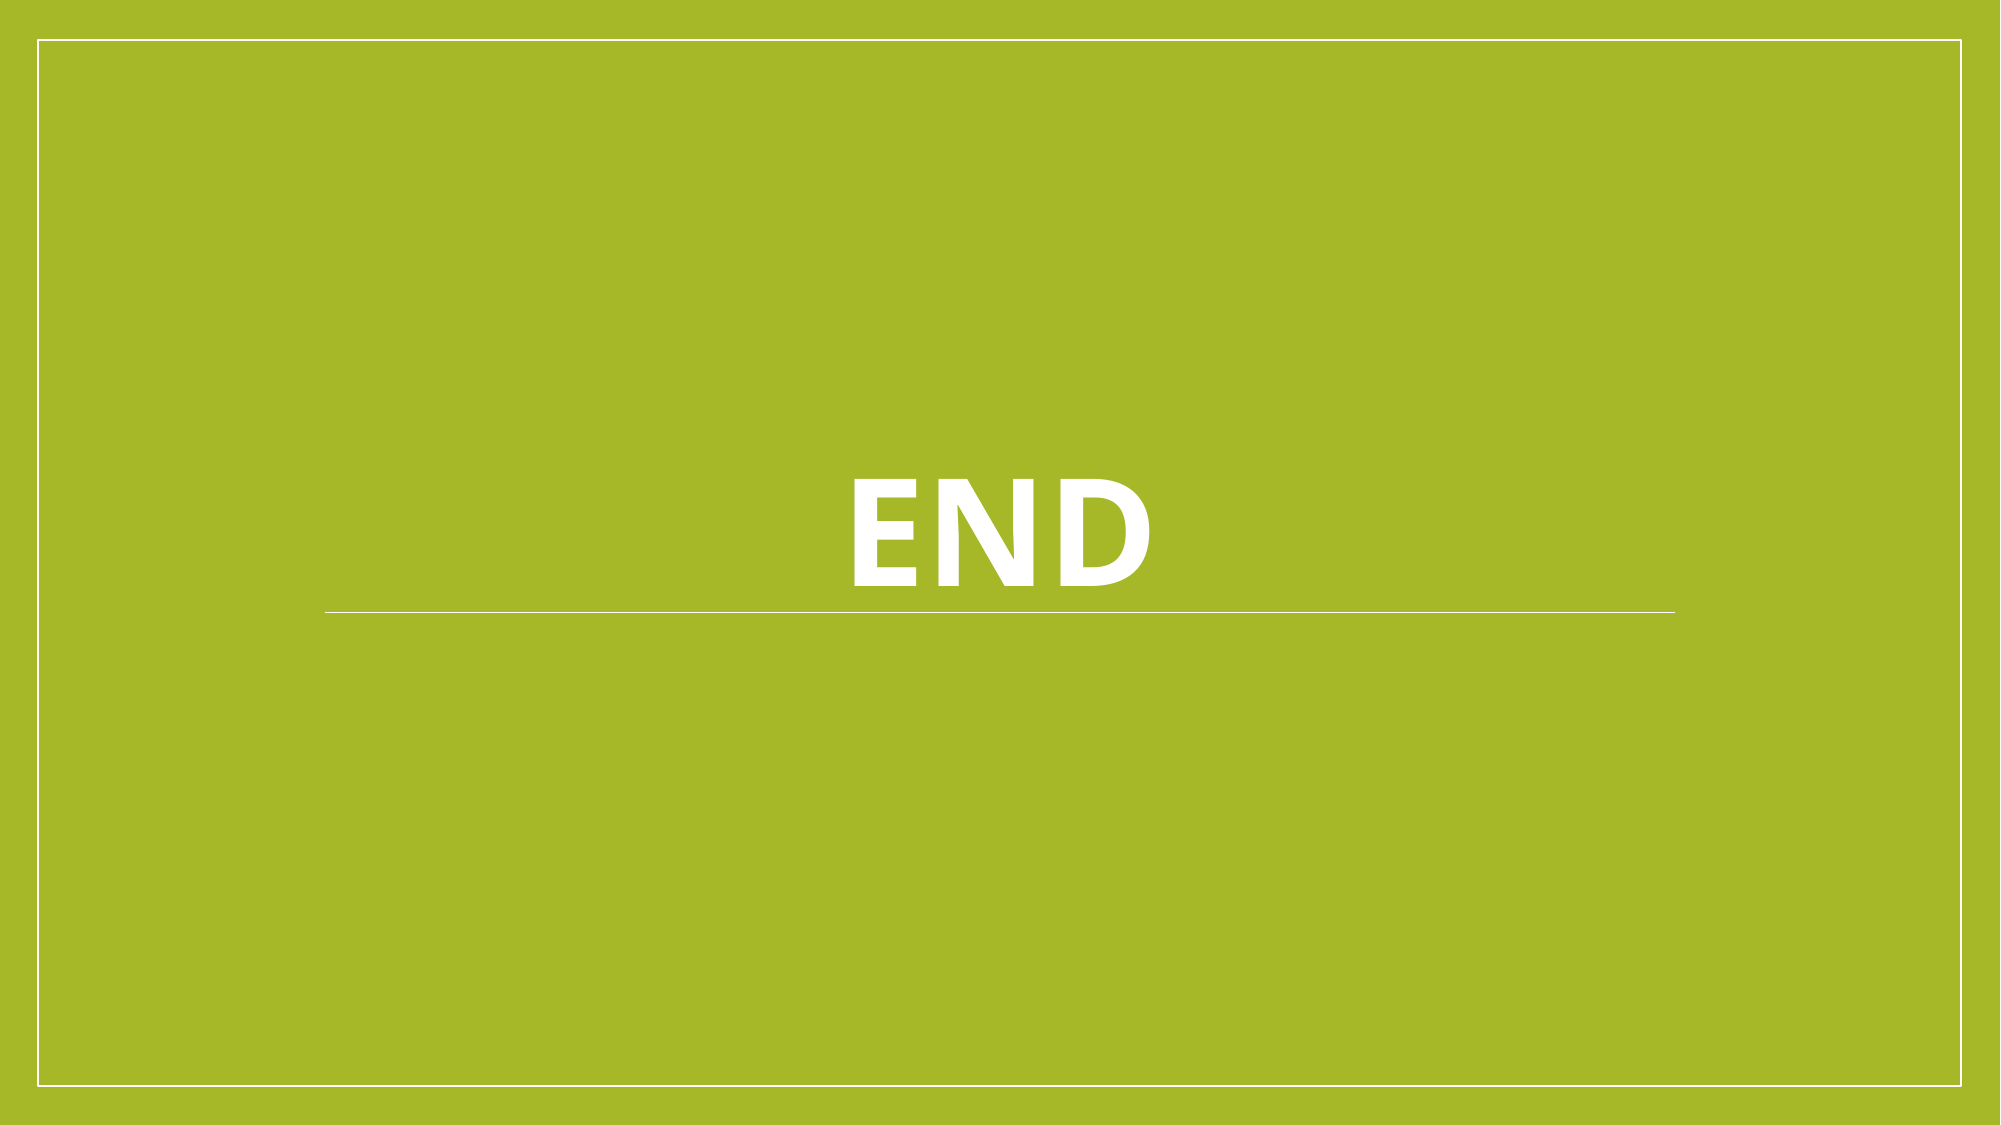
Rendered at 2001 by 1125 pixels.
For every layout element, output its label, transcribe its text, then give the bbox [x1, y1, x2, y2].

title END [182, 144, 1818, 625]
